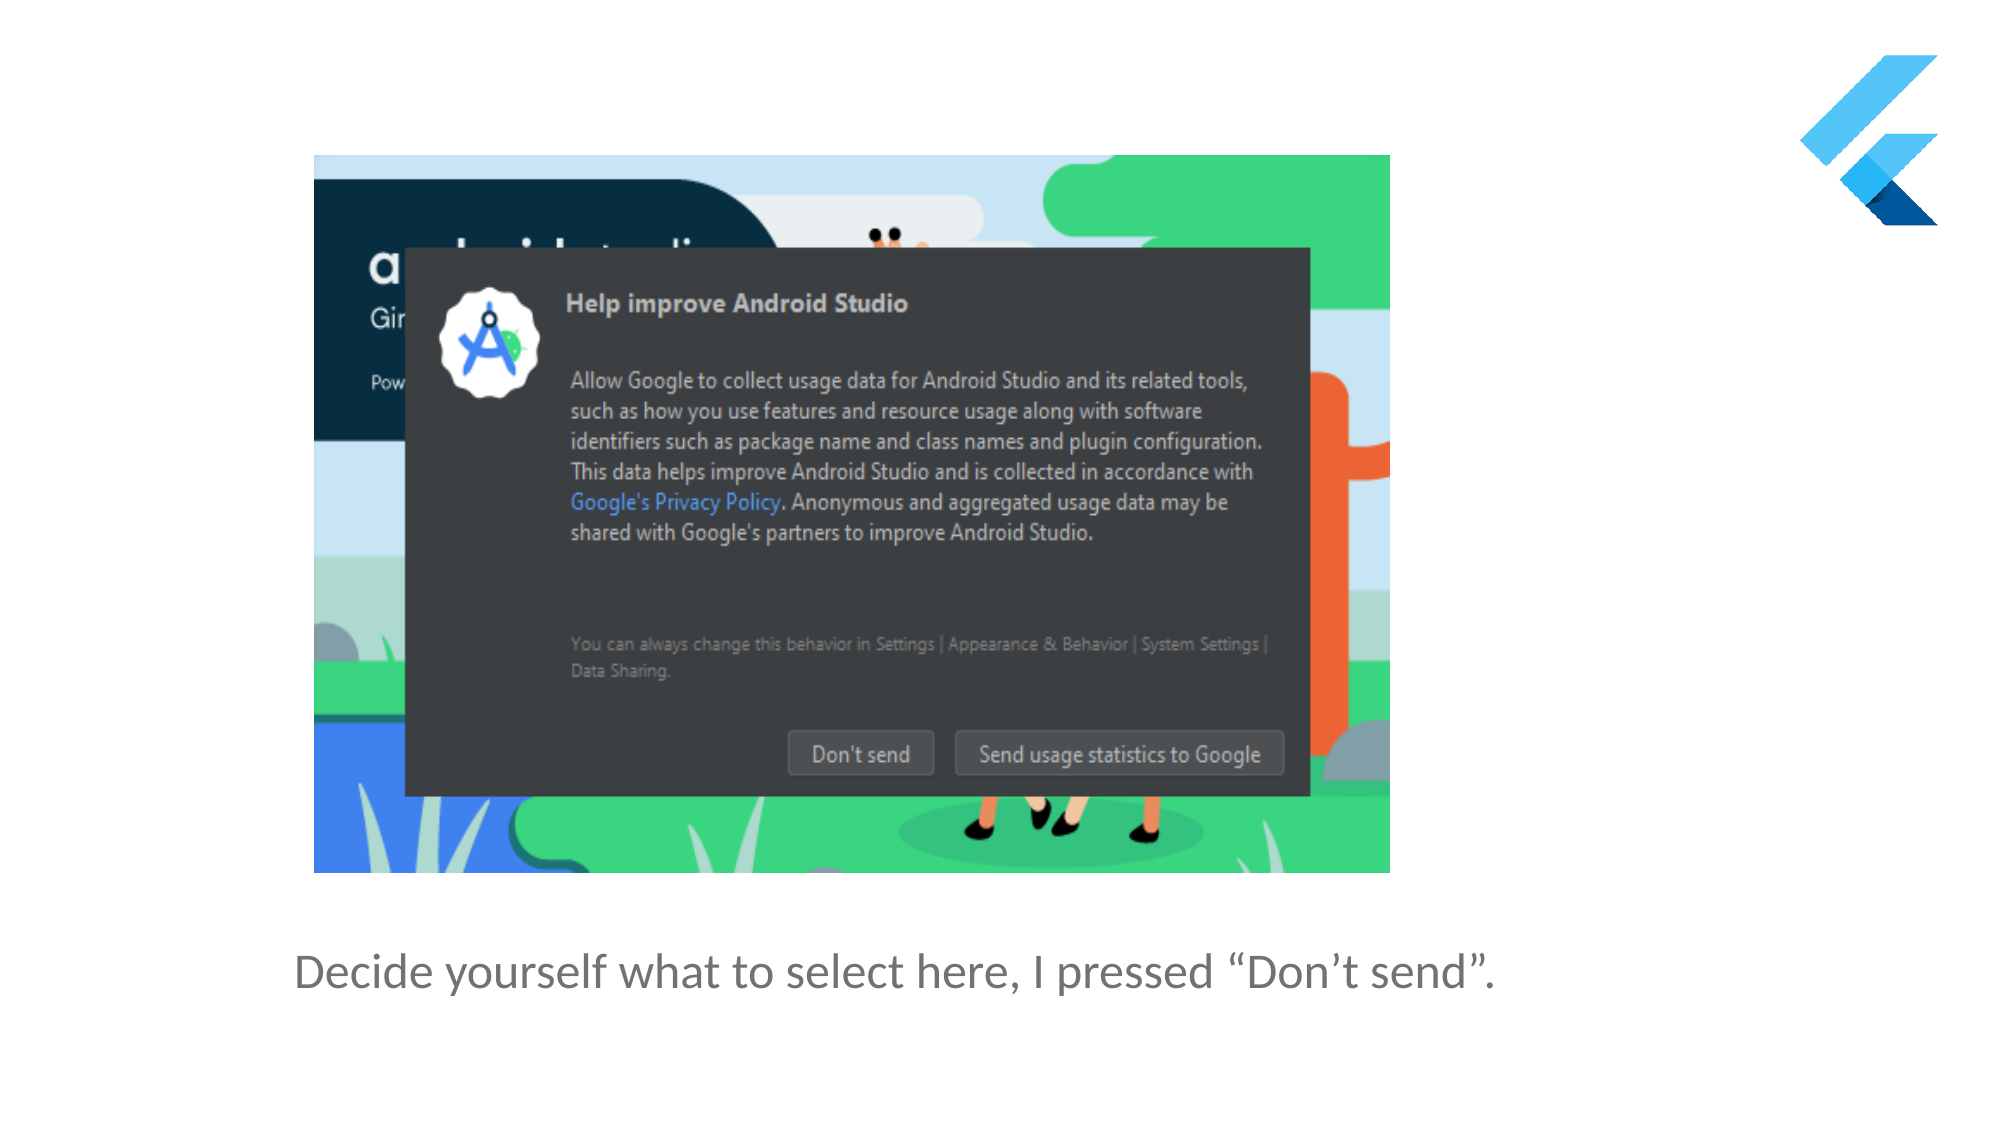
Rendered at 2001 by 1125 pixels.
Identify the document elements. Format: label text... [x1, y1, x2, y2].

picture [1775, 45, 1966, 235]
picture [314, 155, 1390, 873]
text_box Decide yourself what to select here, I pressed “Don’t send”. [279, 930, 1843, 1006]
